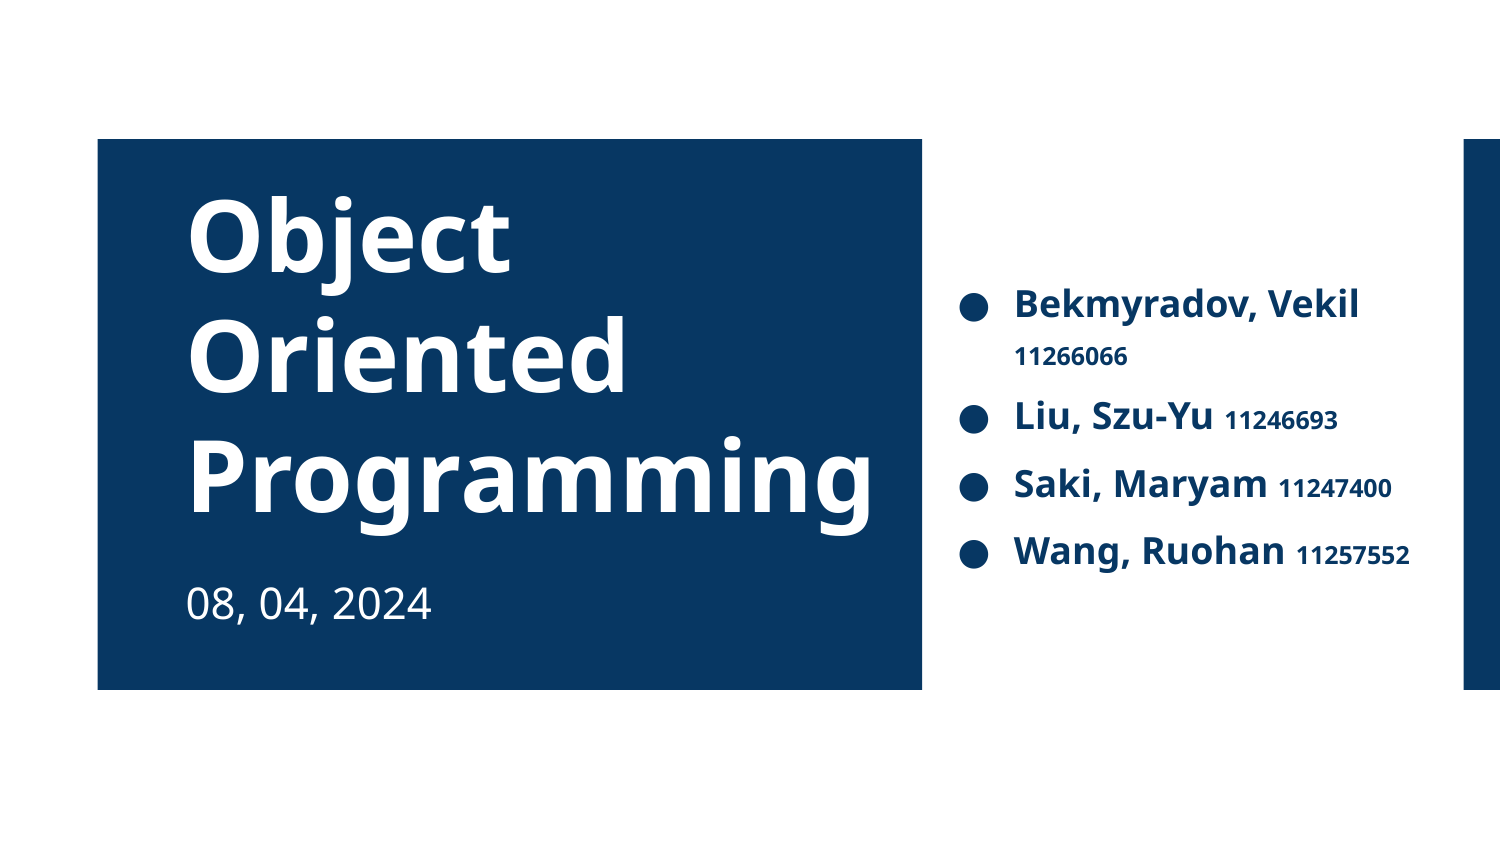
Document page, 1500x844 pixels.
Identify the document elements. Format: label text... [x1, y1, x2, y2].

text_box [97, 139, 923, 690]
title Object Oriented Programming [170, 197, 924, 548]
text_box [1463, 139, 1500, 690]
title Bekmyradov, Vekil 11266066 Liu, Szu-Yu 11246693 Saki, Maryam 11247400 Wang, Ruohan 11257552 [923, 256, 1442, 588]
subtitle 08, 04, 2024 [170, 548, 565, 644]
